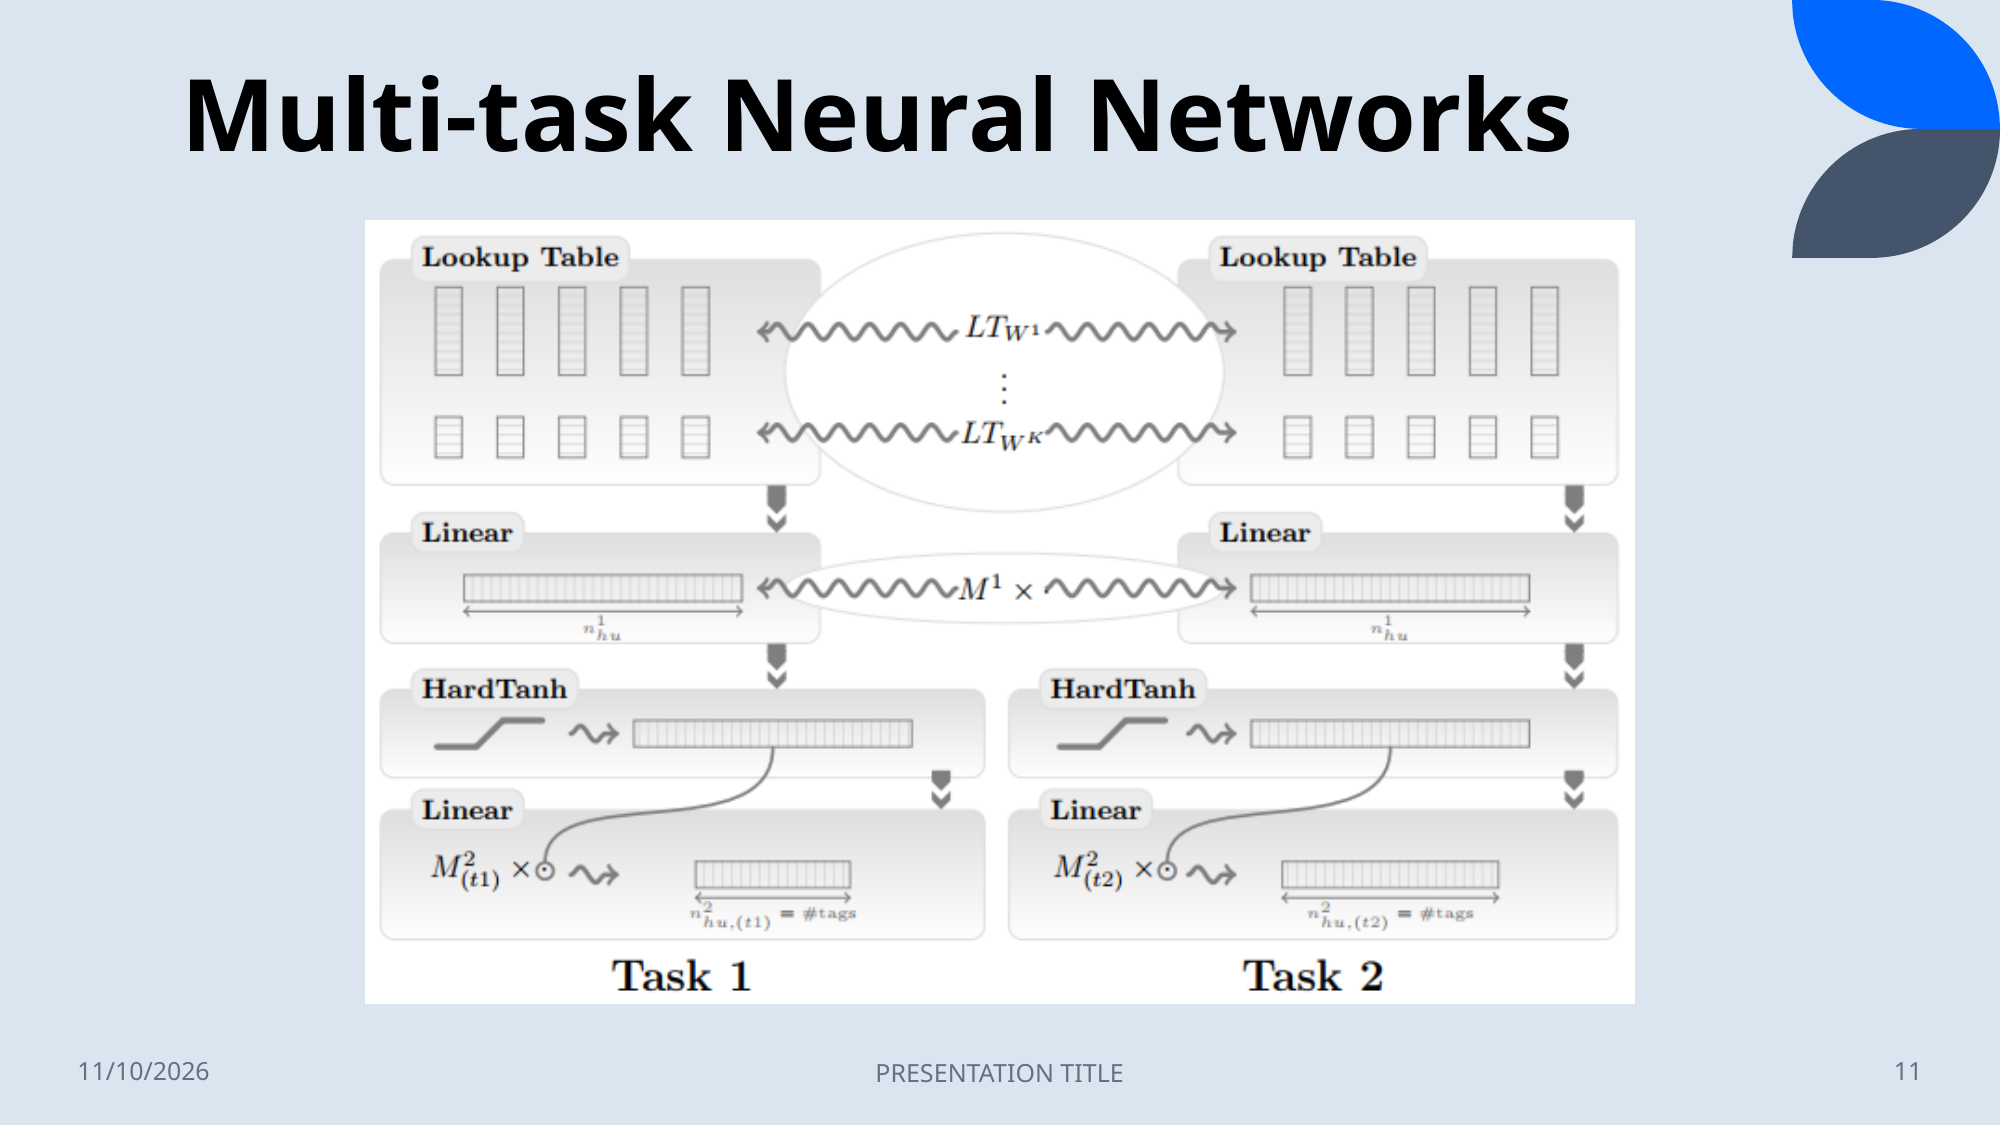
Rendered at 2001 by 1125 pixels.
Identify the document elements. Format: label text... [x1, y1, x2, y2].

picture [364, 220, 1635, 1004]
title Multi-task Neural Networks [166, 0, 1771, 181]
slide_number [62, 1042, 342, 1103]
slide_number 11 [1665, 1042, 1938, 1103]
footer PRESENTATION TITLE [662, 1042, 1338, 1103]
